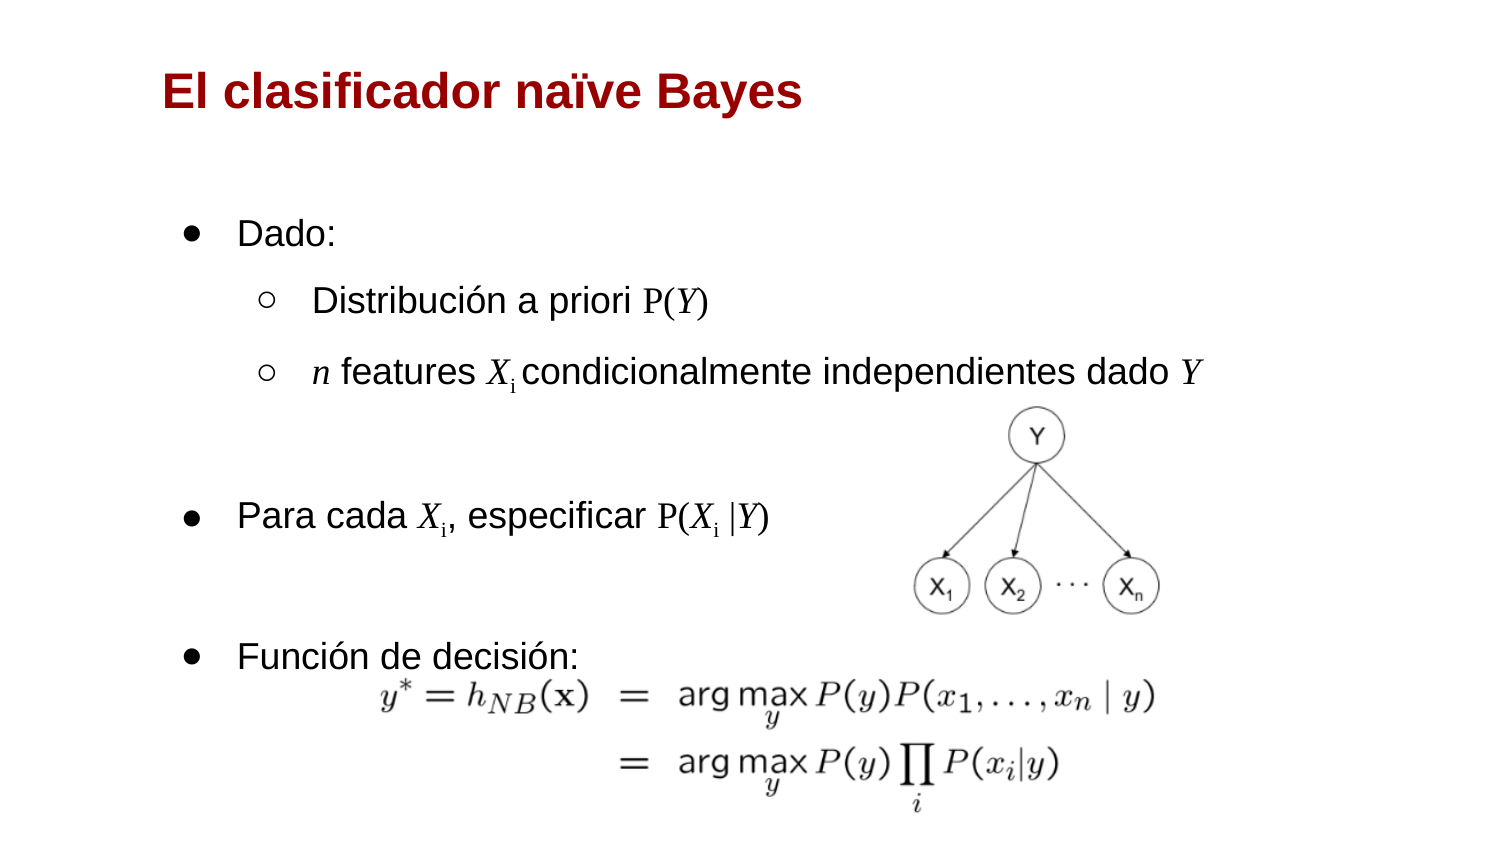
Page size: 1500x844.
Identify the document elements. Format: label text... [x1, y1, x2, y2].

text_box El clasificador naïve Bayes Dado: Distribución a priori P(Y) n features Xi condicionalmente independientes dado Y Para cada Xi, especificar P(Xi |Y) Función de decisión: [146, 43, 1390, 801]
picture [903, 389, 1172, 626]
picture [373, 670, 1163, 825]
